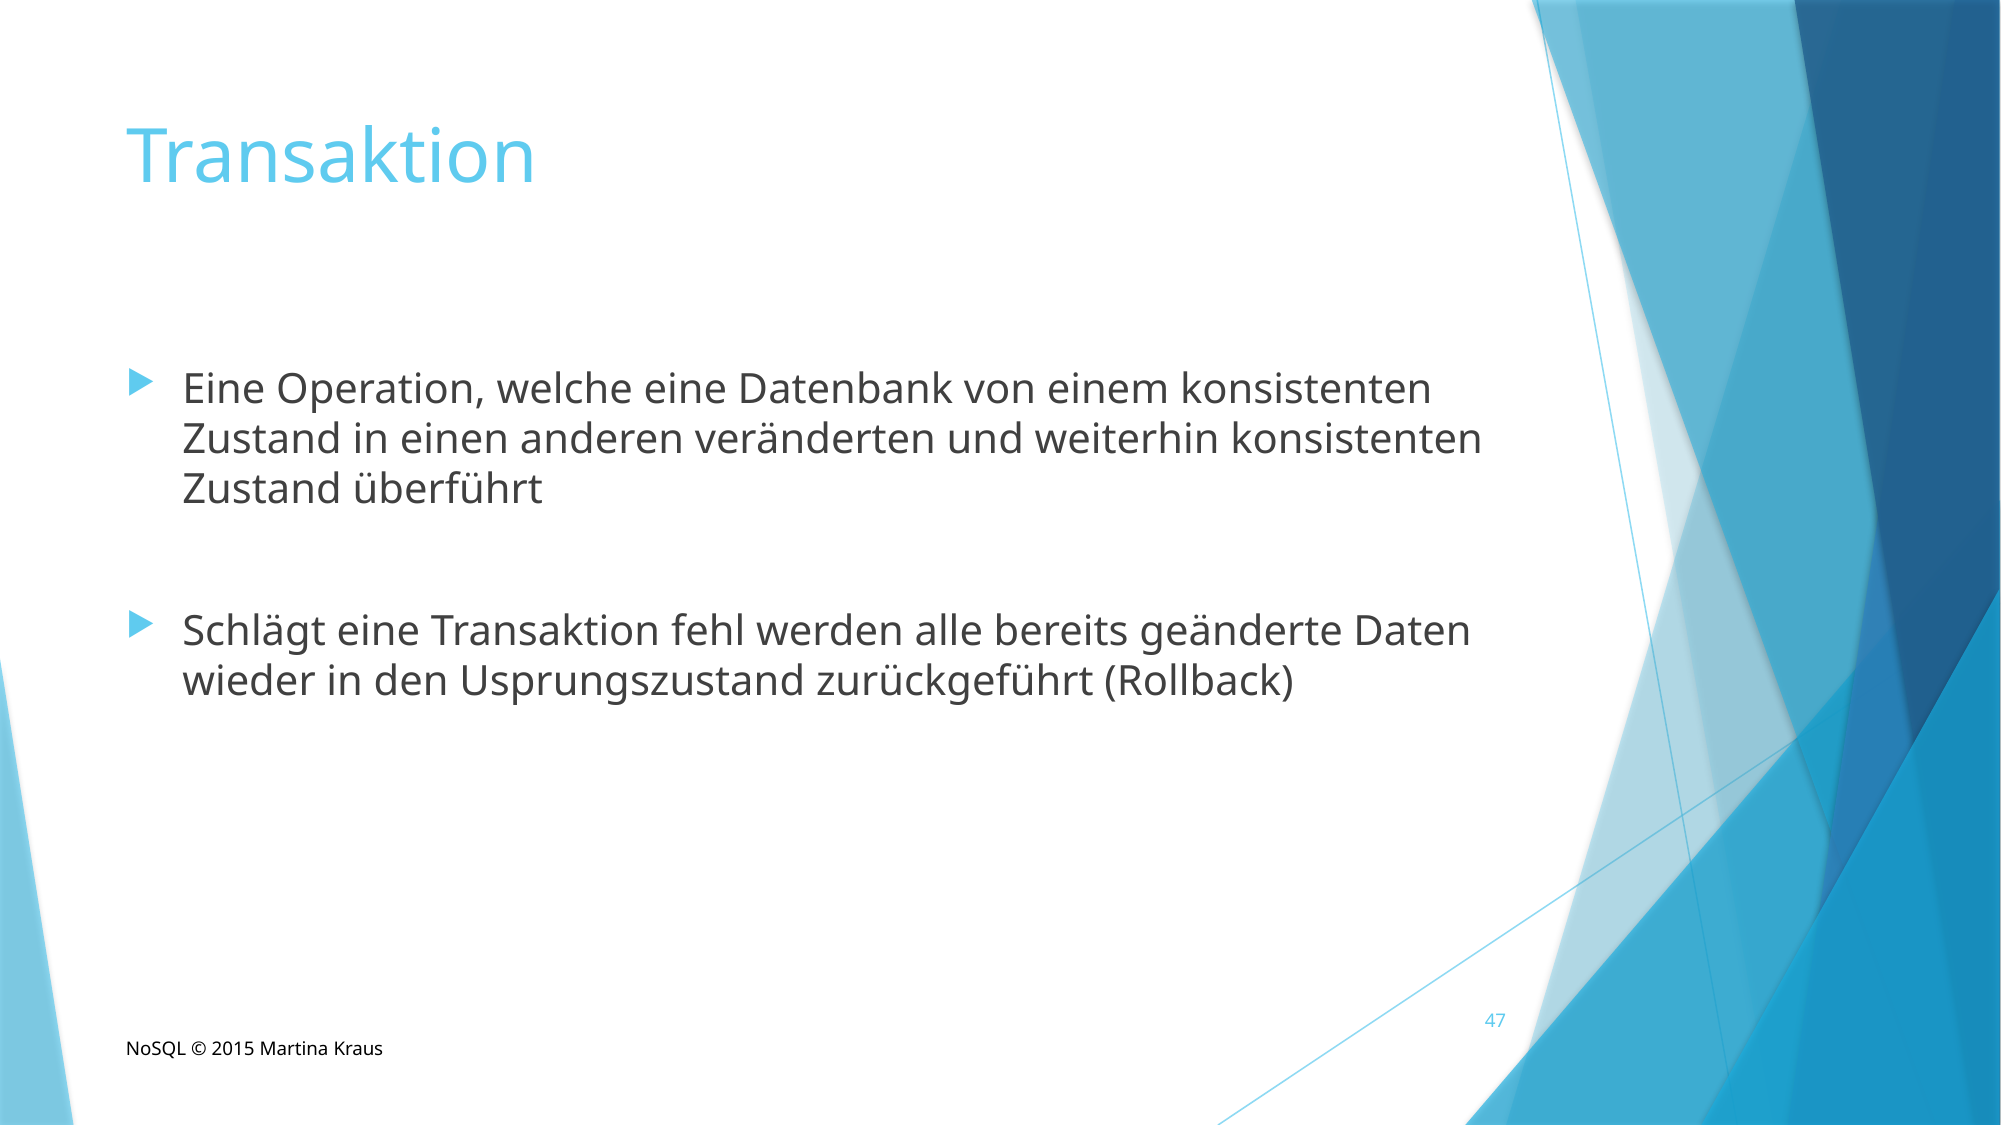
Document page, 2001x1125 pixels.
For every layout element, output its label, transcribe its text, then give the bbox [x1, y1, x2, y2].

title Transaktion [111, 99, 1522, 317]
slide_number 47 [1409, 991, 1522, 1051]
list Eine Operation, welche eine Datenbank von einem konsistenten Zustand in einen anderen veränderten und weiterhin konsistenten Zustand überführt Schlägt eine Transaktion fehl werden alle bereits geänderte Daten wieder in den Usprungszustand zurückgeführt (Rollback) [111, 354, 1522, 992]
footer NoSQL © 2015 Martina Kraus [111, 1028, 1145, 1089]
